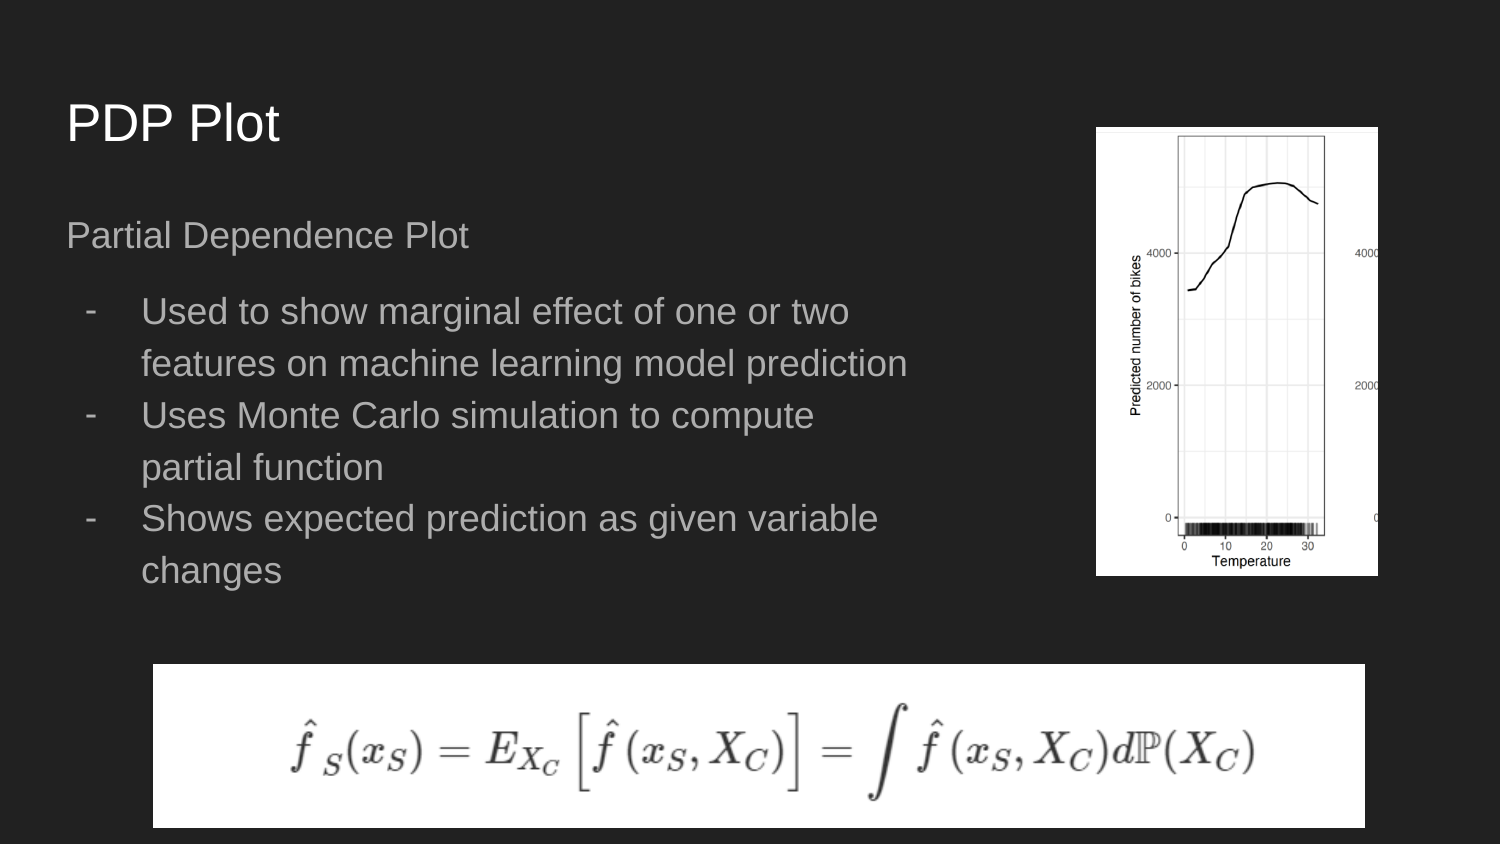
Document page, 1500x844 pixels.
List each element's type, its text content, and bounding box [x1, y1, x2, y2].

picture [1096, 127, 1378, 576]
title PDP Plot [51, 72, 1449, 167]
picture [153, 664, 1365, 828]
list Partial Dependence Plot Used to show marginal effect of one or two features on machine learning model prediction Uses Monte Carlo simulation to compute partial function Shows expected prediction as given variable changes [51, 189, 929, 750]
